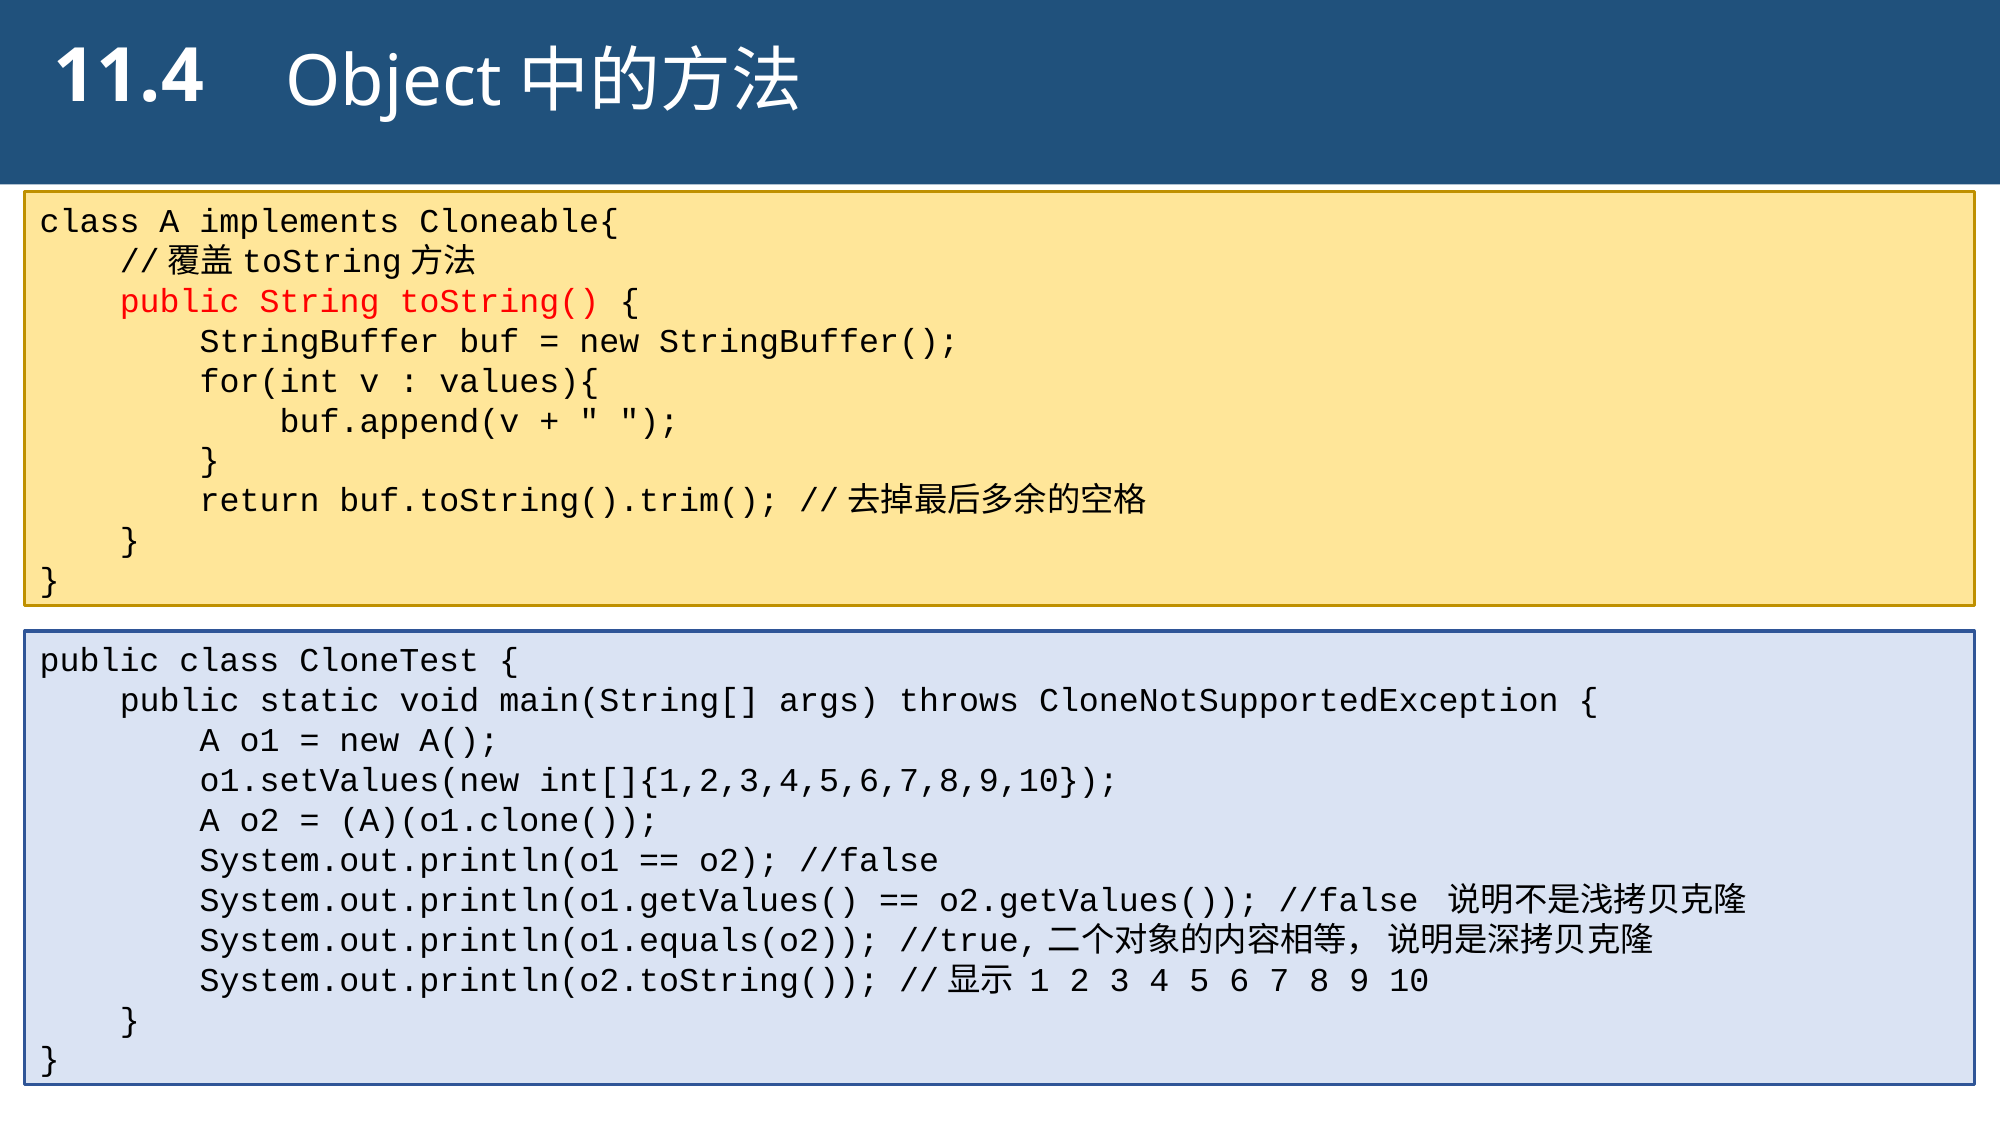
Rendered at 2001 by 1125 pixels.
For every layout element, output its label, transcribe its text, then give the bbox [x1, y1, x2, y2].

text_box public class CloneTest { public static void main(String[] args) throws CloneNotSupportedException { A o1 = new A(); o1.setValues(new int[]{1,2,3,4,5,6,7,8,9,10}); A o2 = (A)(o1.clone()); System.out.println(o1 == o2); //false System.out.println(o1.getValues() == o2.getValues()); //false 说明不是浅拷贝克隆 System.out.println(o1.equals(o2)); //true,二个对象的内容相等， 说明是深拷贝克隆 System.out.println(o2.toString()); //显示 1 2 3 4 5 6 7 8 9 10 } } [24, 631, 1975, 1085]
list Object中的方法 [270, 36, 1484, 119]
list 11.4 [38, 28, 244, 166]
text_box class A implements Cloneable{ //覆盖toString方法 public String toString() { StringBuffer buf = new StringBuffer(); for(int v : values){ buf.append(v + " "); } return buf.toString().trim(); //去掉最后多余的空格 } } [24, 191, 1975, 606]
